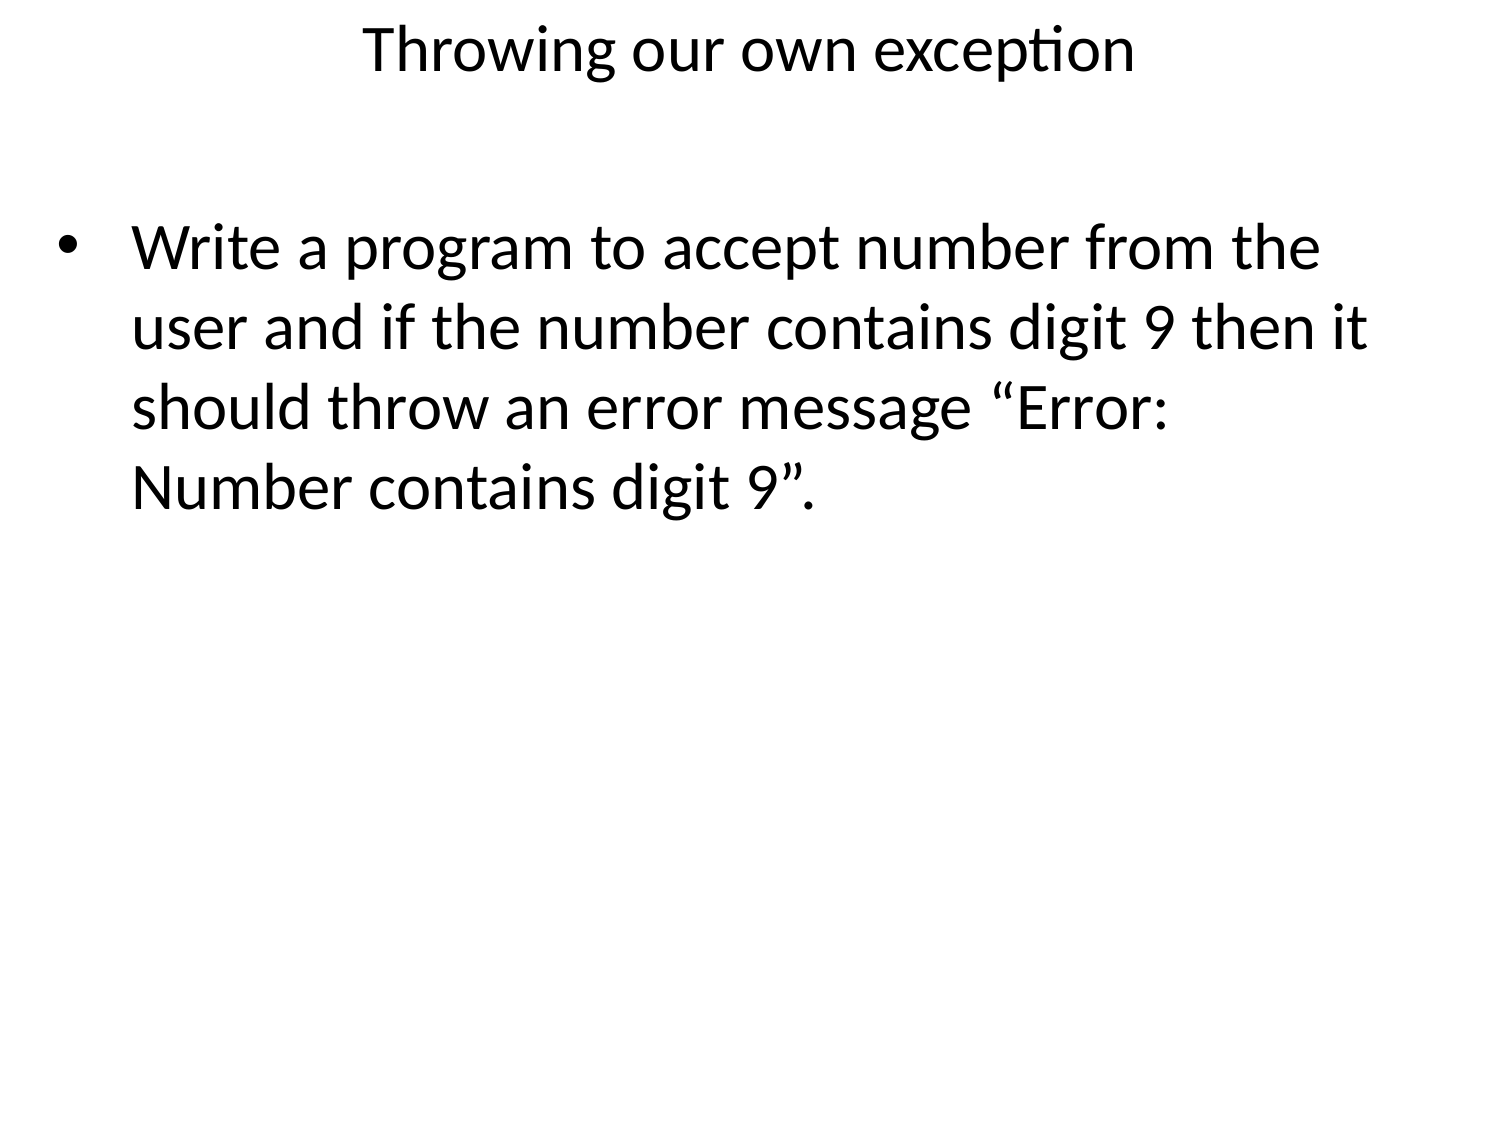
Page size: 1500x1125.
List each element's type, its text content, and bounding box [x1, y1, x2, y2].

title Throwing our own exception [112, 0, 1388, 90]
subtitle Write a program to accept number from the user and if the number contains digit 9 then it should throw an error message “Error: Number contains digit 9”. [41, 101, 1400, 1083]
